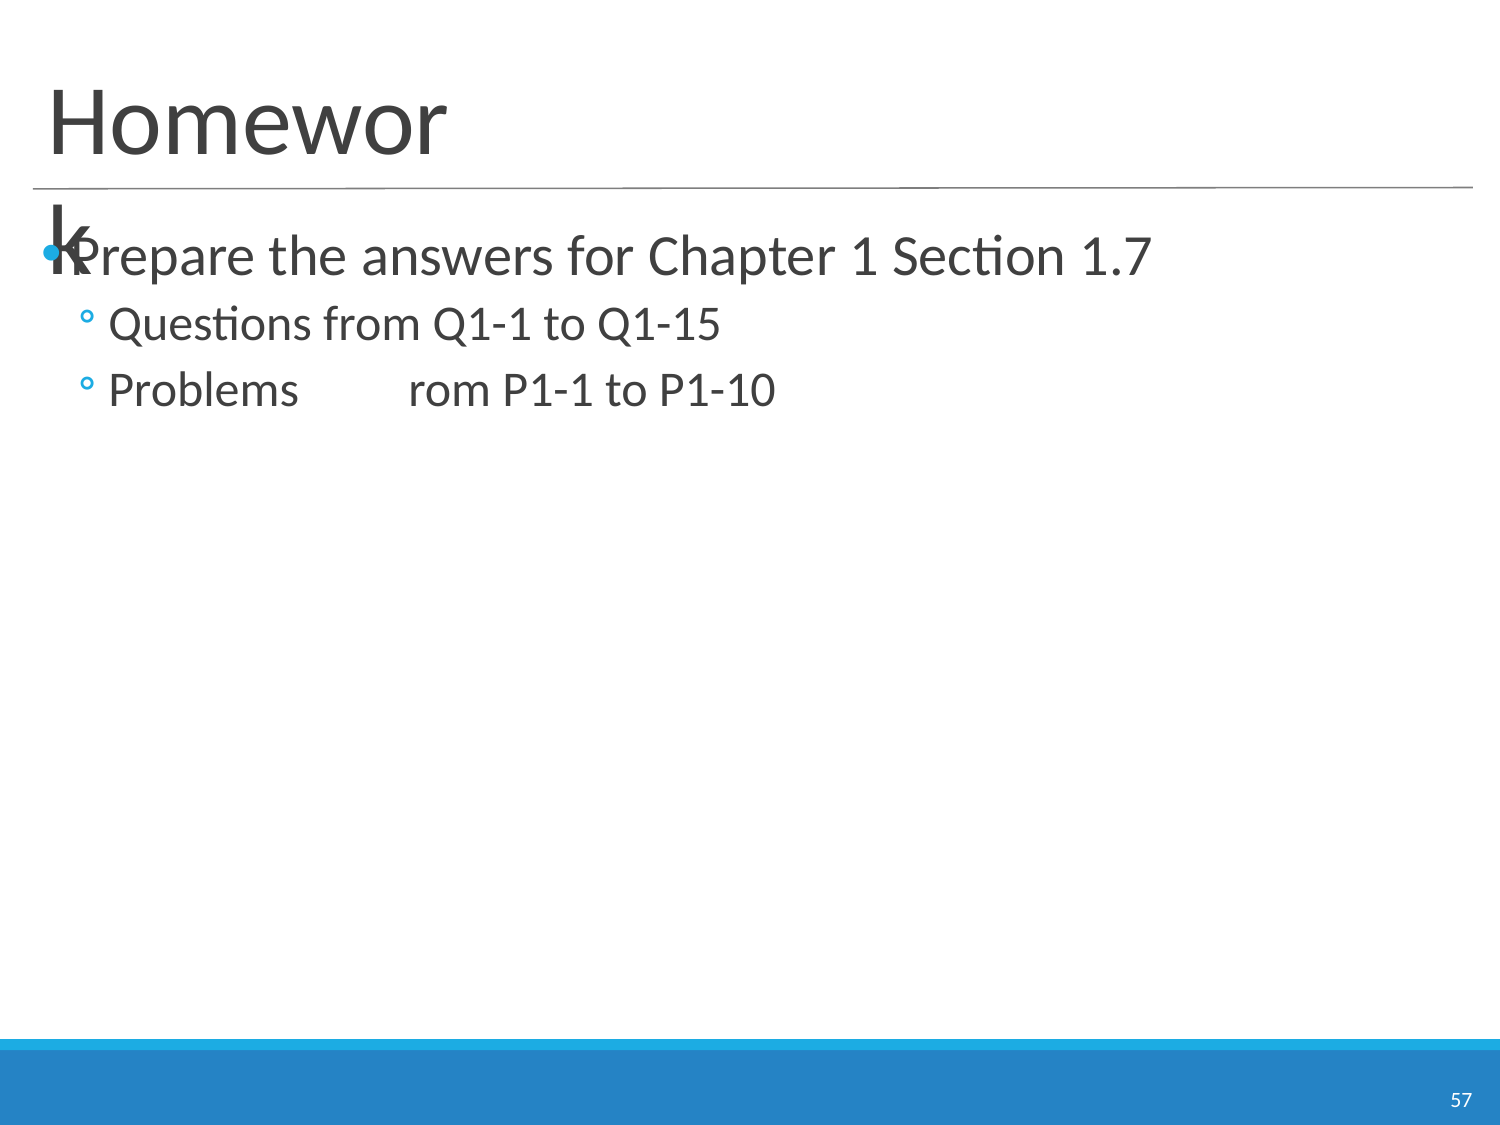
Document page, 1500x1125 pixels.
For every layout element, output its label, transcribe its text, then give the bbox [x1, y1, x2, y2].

title Homework [45, 52, 479, 215]
slide_number ‹#› [1444, 1083, 1479, 1125]
text_box Prepare the answers for Chapter 1 Section 1.7 Questions from Q1-1 to Q1-15 Problems rom P1-1 to P1-10 [39, 215, 1159, 417]
